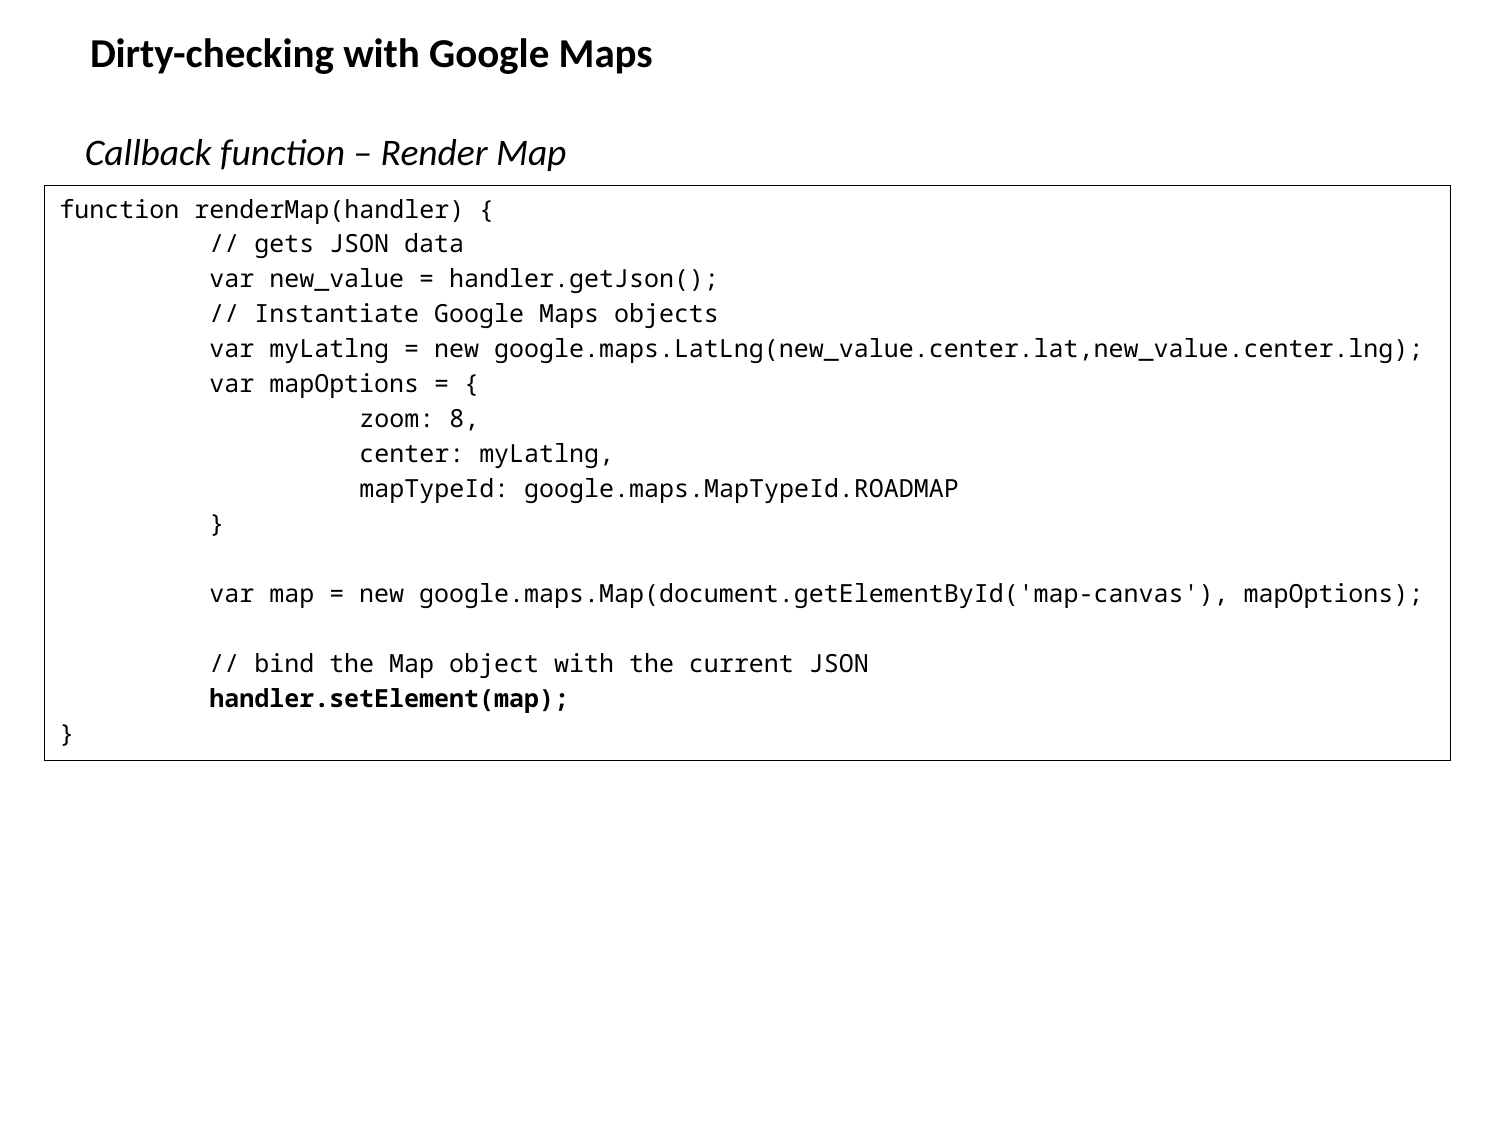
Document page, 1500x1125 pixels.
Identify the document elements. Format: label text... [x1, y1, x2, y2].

text_box Callback function – Render Map [70, 120, 582, 181]
text_box function renderMap(handler) { // gets JSON data var new_value = handler.getJson(); // Instantiate Google Maps objects var myLatlng = new google.maps.LatLng(new_value.center.lat,new_value.center.lng); var mapOptions = { zoom: 8, center: myLatlng, mapTypeId: google.maps.MapTypeId.ROADMAP } var map = new google.maps.Map(document.getElementById('map-canvas'), mapOptions); // bind the Map object with the current JSON handler.setElement(map); } [44, 185, 1451, 761]
title Dirty-checking with Google Maps [75, 19, 1425, 84]
